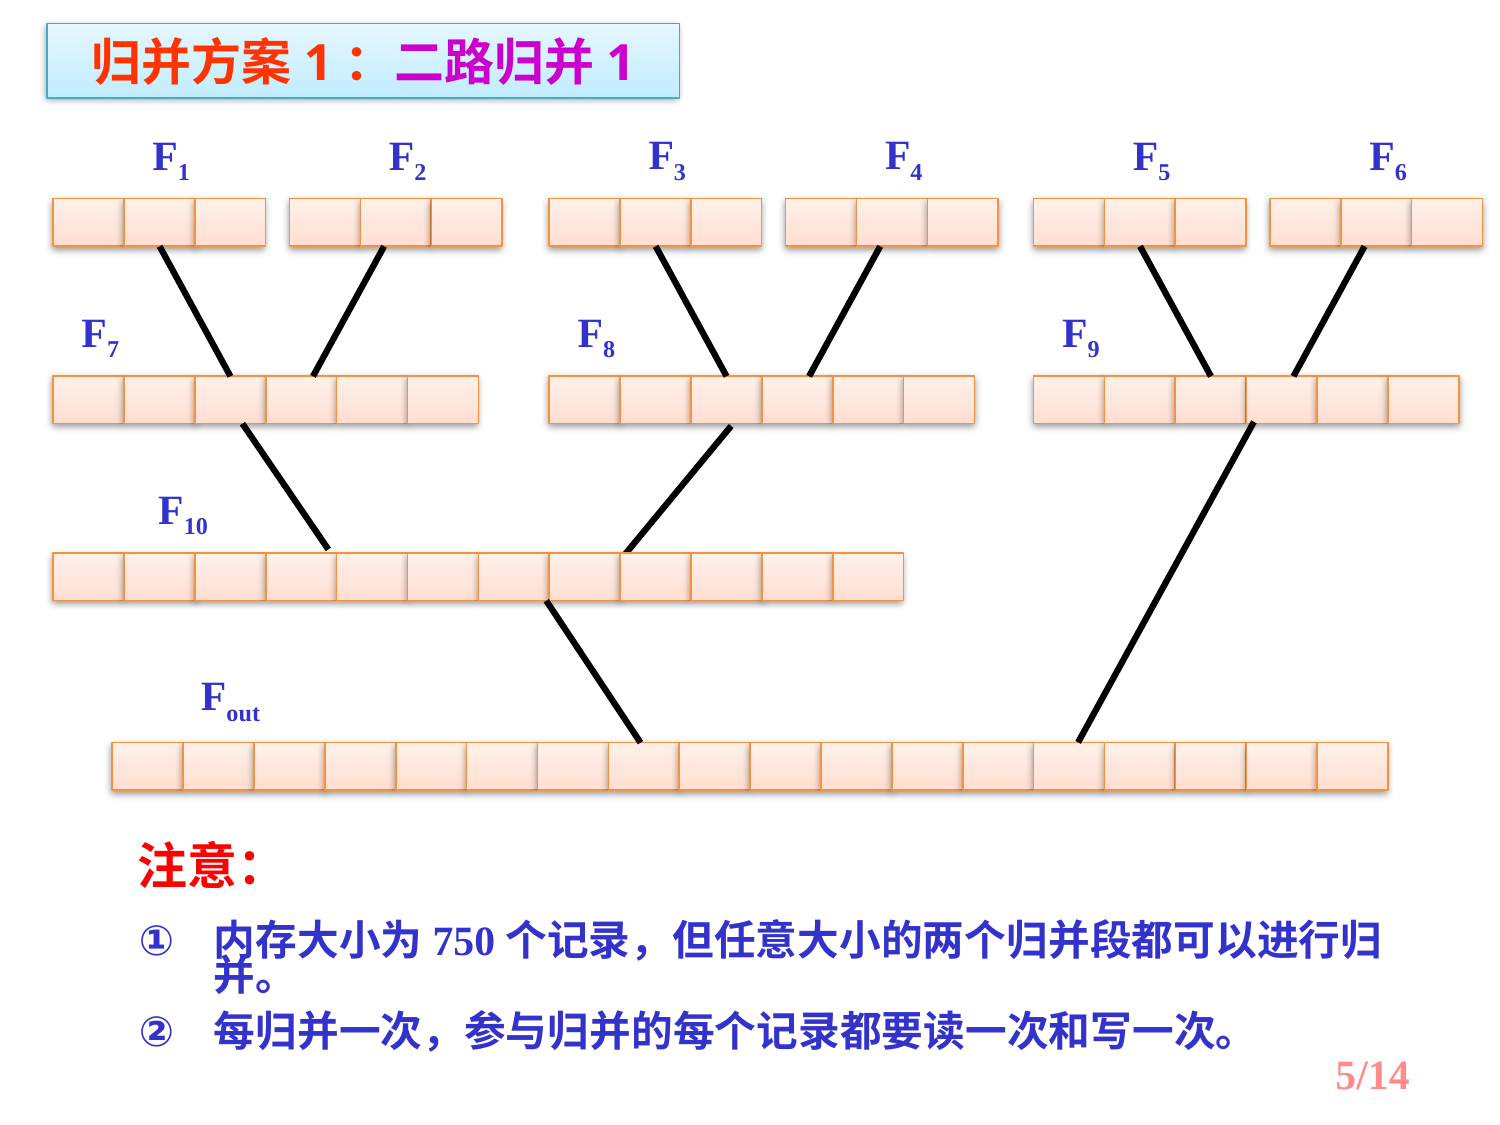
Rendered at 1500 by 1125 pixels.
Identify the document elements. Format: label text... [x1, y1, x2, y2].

text_box [548, 198, 617, 245]
slide_number 5/14 [1074, 1042, 1425, 1103]
text_box [1269, 198, 1338, 244]
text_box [111, 421, 1389, 791]
text_box 归并方案1：二路归并1 [46, 23, 680, 99]
text_box [1104, 198, 1172, 244]
text_box F5 [1104, 128, 1199, 186]
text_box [111, 827, 1448, 1032]
text_box F4 [856, 128, 952, 185]
text_box [194, 198, 266, 244]
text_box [52, 423, 108, 601]
text_box [619, 198, 688, 244]
text_box [1174, 198, 1247, 244]
text_box [785, 198, 854, 244]
text_box [1033, 198, 1102, 245]
text_box F6 [1340, 128, 1436, 186]
text_box F2 [360, 128, 455, 186]
text_box [1411, 198, 1483, 247]
text_box [52, 198, 121, 245]
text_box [548, 246, 975, 420]
text_box [856, 198, 925, 244]
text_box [52, 246, 479, 423]
text_box F1 [123, 128, 219, 186]
text_box [431, 198, 503, 247]
text_box F3 [620, 128, 715, 185]
text_box [1340, 198, 1409, 244]
text_box [360, 198, 428, 244]
text_box [690, 198, 762, 244]
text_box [1033, 246, 1460, 424]
text_box [289, 198, 358, 244]
text_box [123, 198, 192, 244]
text_box [927, 198, 999, 247]
